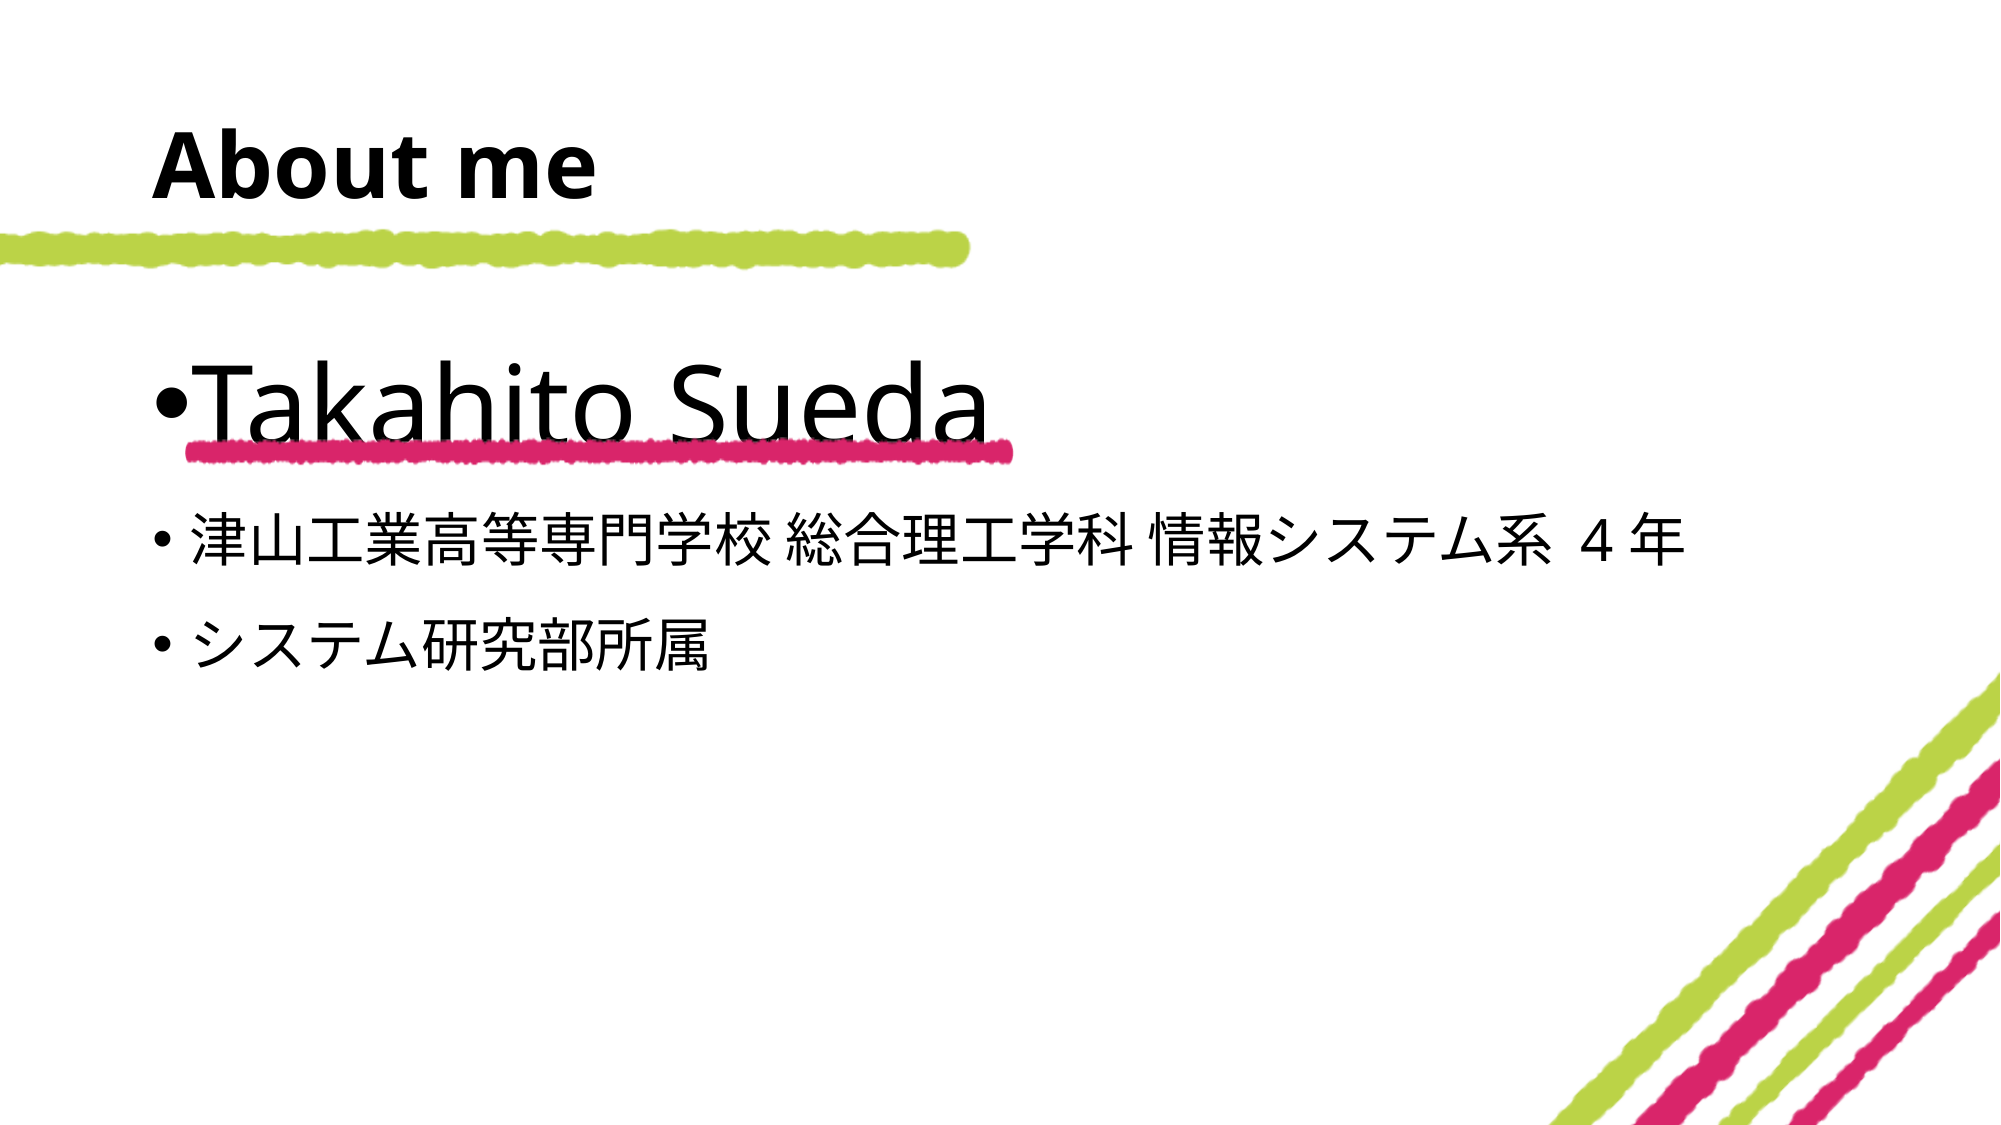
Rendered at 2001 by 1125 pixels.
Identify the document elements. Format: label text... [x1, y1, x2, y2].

list Takahito Sueda 津山工業高等専門学校 総合理工学科 情報システム系 4年 システム研究部所属 [137, 299, 1863, 1014]
picture [0, 221, 978, 278]
title About me [137, 59, 1863, 278]
picture [905, 657, 2000, 1125]
picture [184, 434, 1016, 472]
